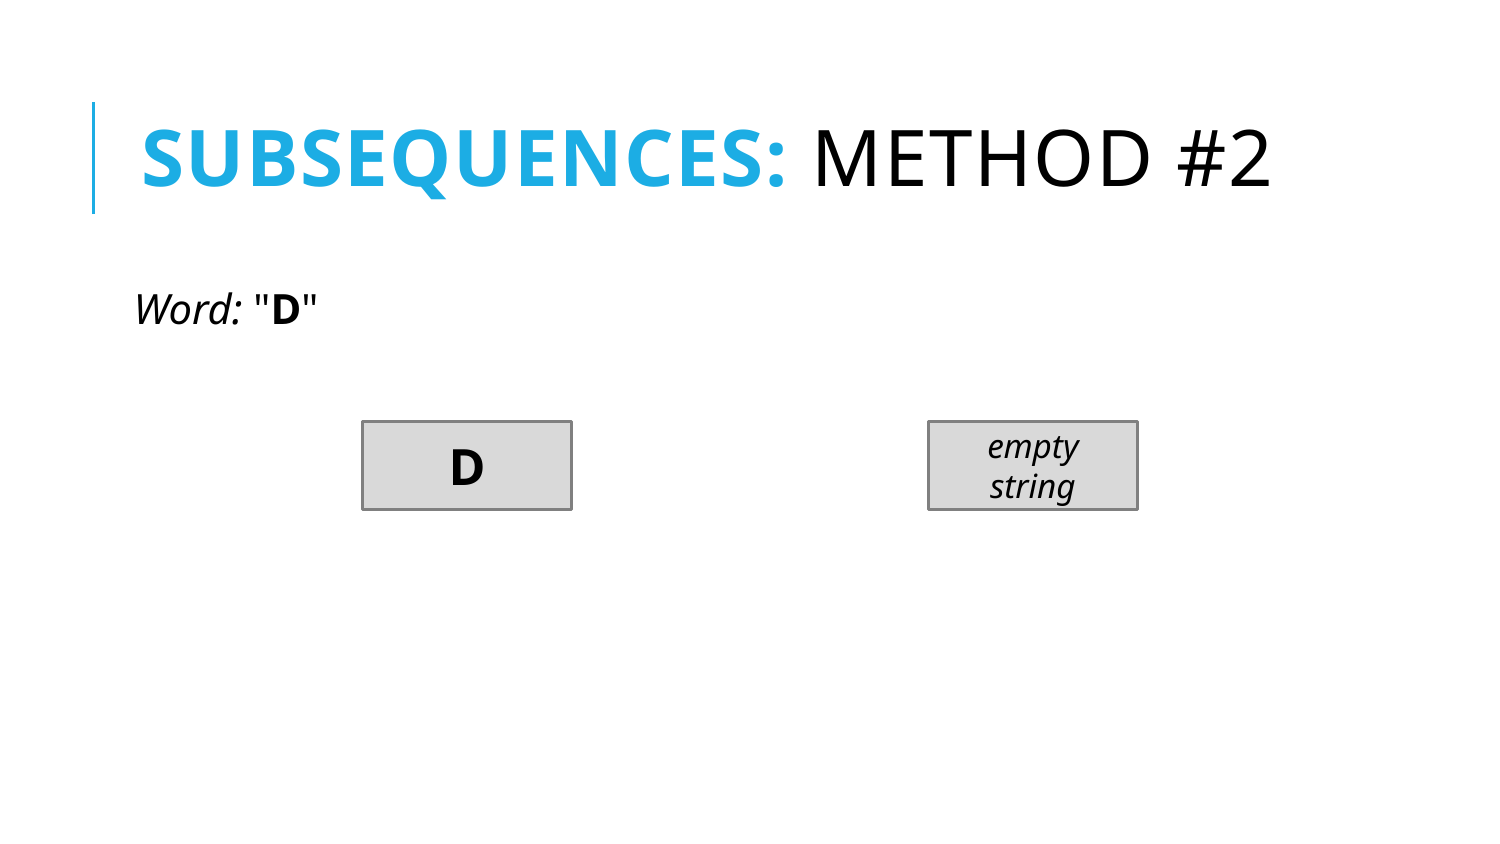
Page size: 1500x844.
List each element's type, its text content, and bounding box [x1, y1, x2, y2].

list Word: "D" [126, 281, 1322, 379]
text_box empty string [927, 420, 1139, 511]
text_box D [361, 420, 573, 511]
title subsequences: Method #2 [126, 71, 1322, 257]
